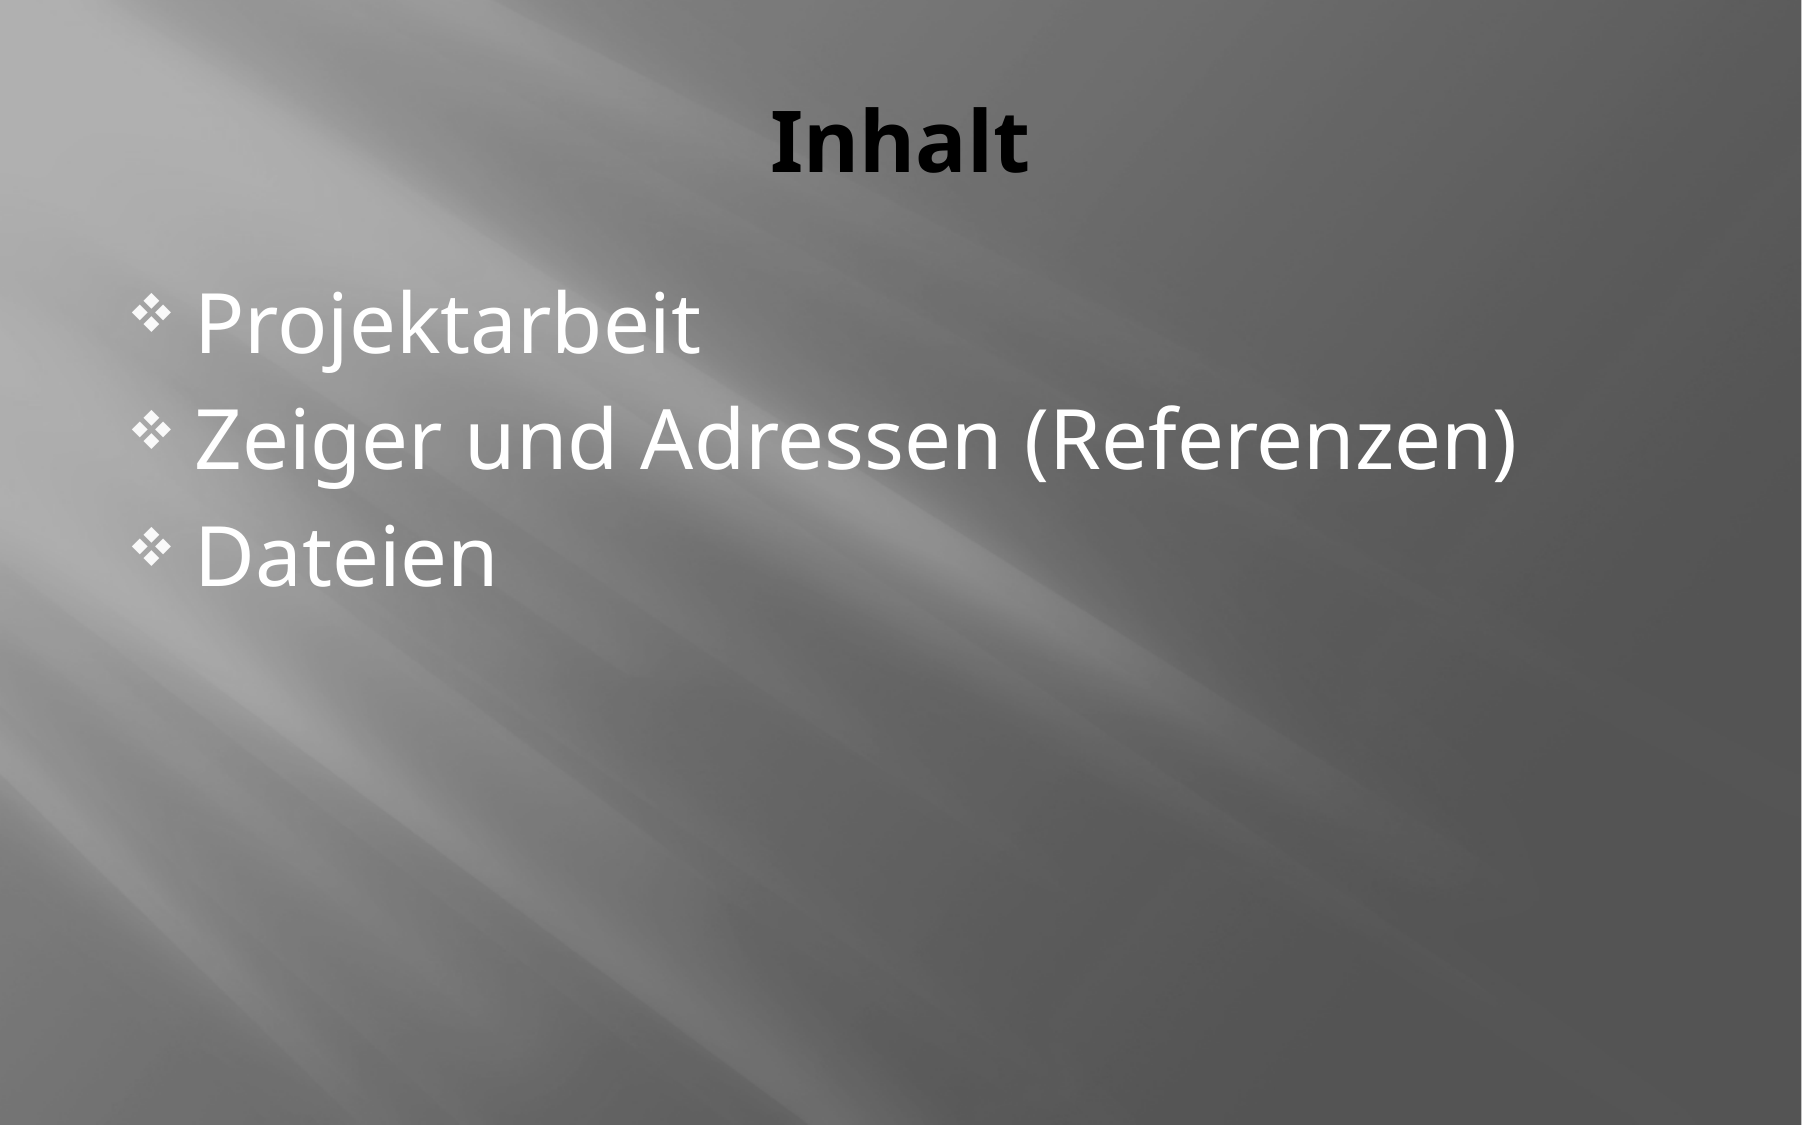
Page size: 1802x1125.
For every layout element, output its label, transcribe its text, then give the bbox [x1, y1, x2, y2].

title Inhalt [90, 45, 1712, 233]
list Projektarbeit Zeiger und Adressen (Referenzen) Dateien [90, 262, 1712, 1035]
